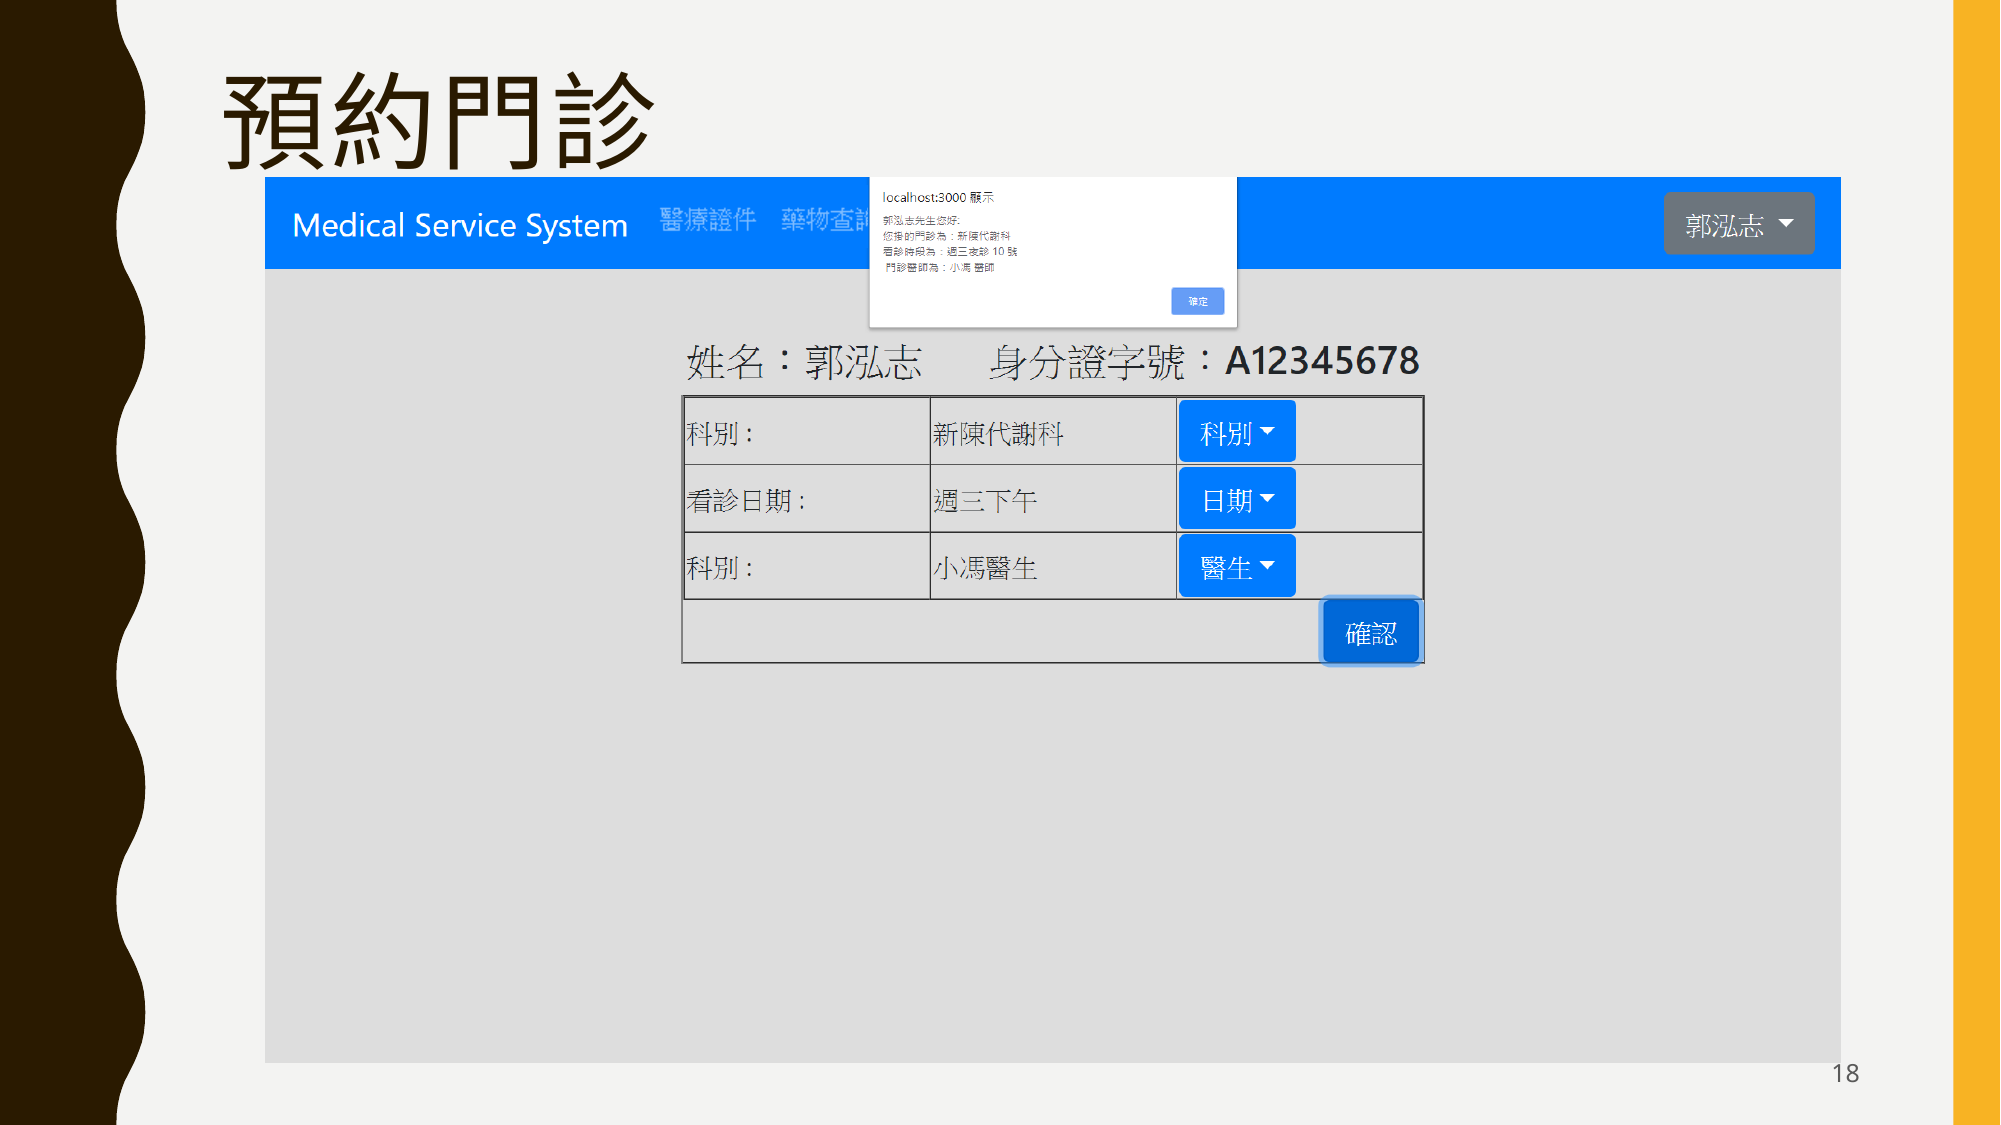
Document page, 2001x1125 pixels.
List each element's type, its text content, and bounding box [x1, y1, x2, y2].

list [265, 177, 1841, 1063]
slide_number 18 [1412, 1045, 1875, 1103]
picture [639, 185, 868, 250]
title 預約門診 [205, 62, 1875, 308]
